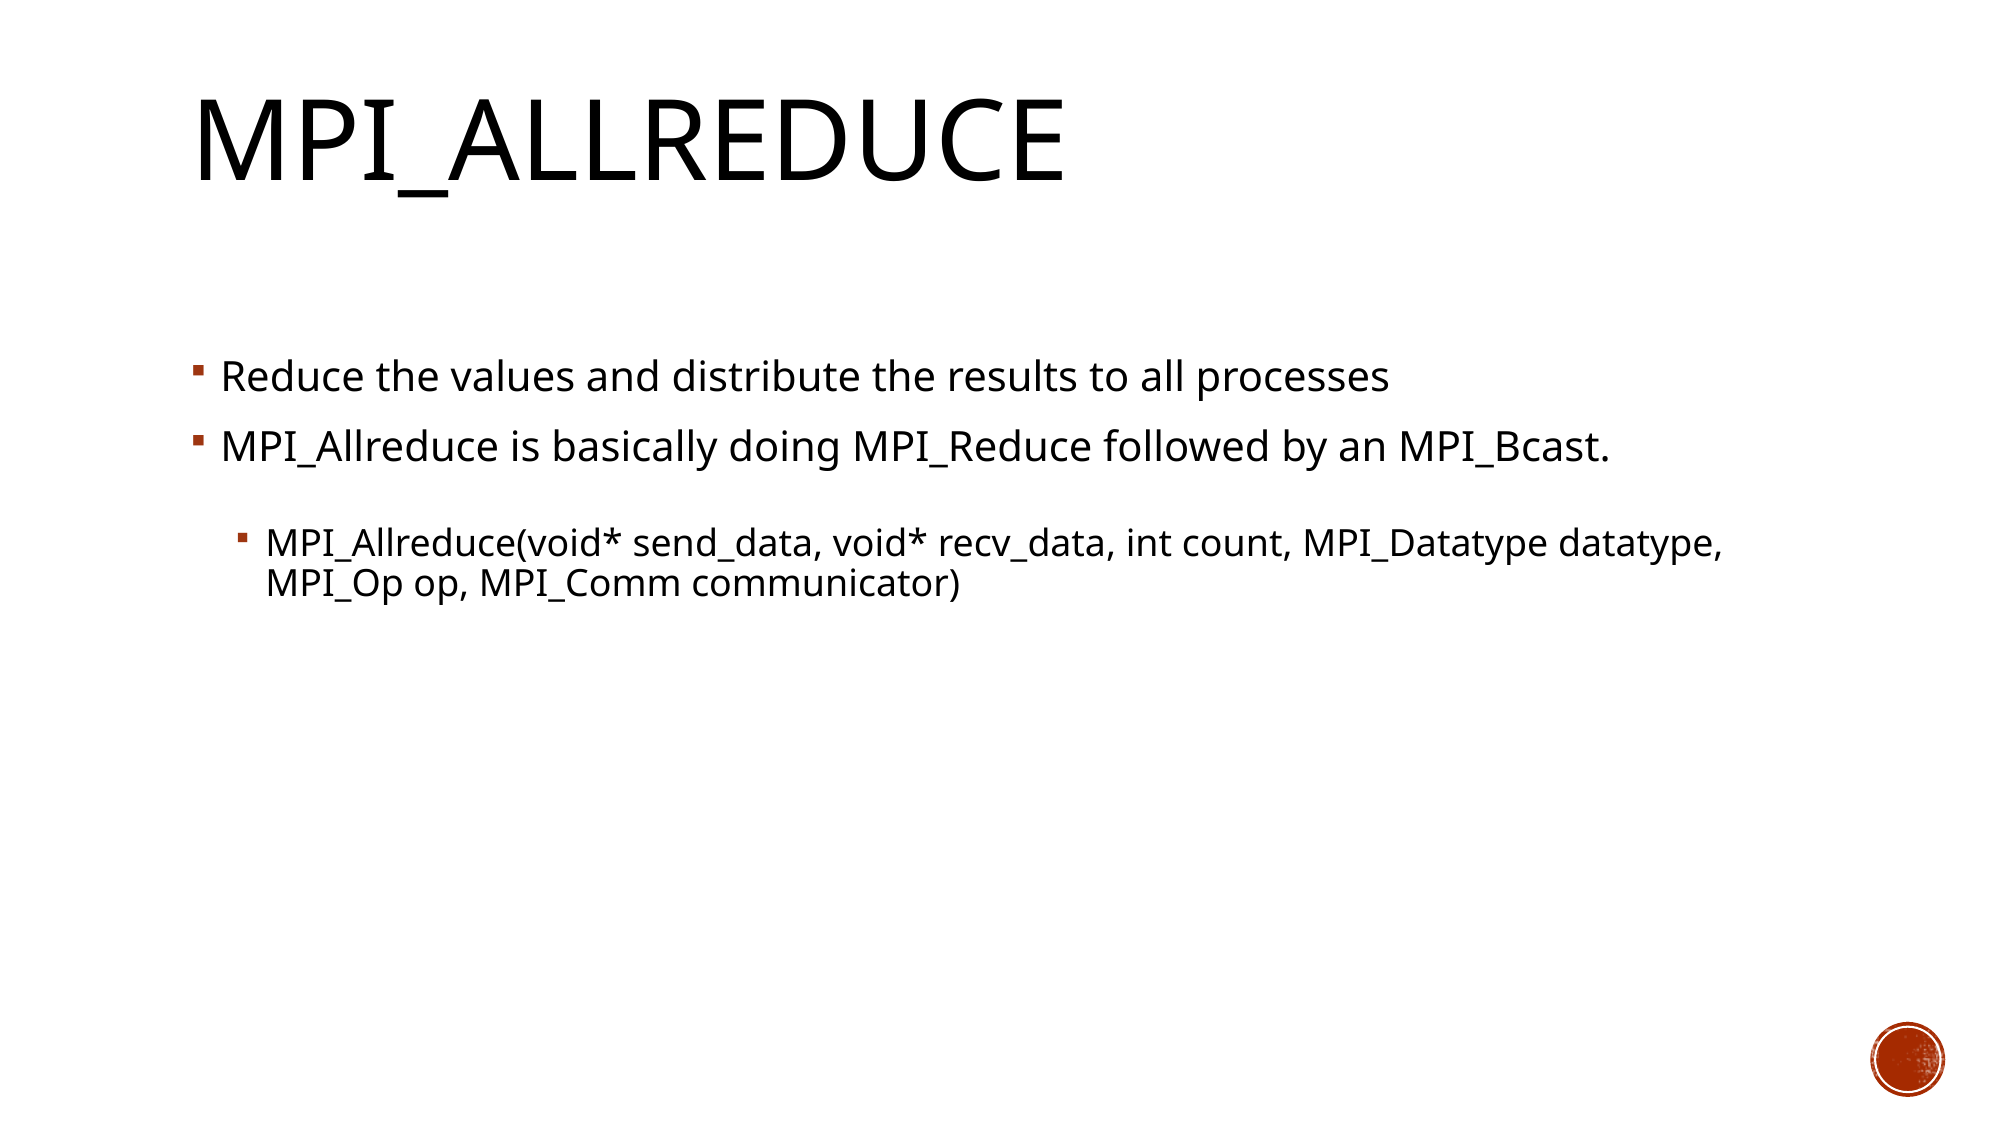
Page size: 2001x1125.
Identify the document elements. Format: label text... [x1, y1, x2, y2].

list Reduce the values and distribute the results to all processes MPI_Allreduce is basically doing MPI_Reduce followed by an MPI_Bcast. MPI_Allreduce(void* send_data, void* recv_data, int count, MPI_Datatype datatype, MPI_Op op, MPI_Comm communicator) [175, 348, 1826, 1013]
title MPI_Allreduce [175, 79, 1826, 344]
